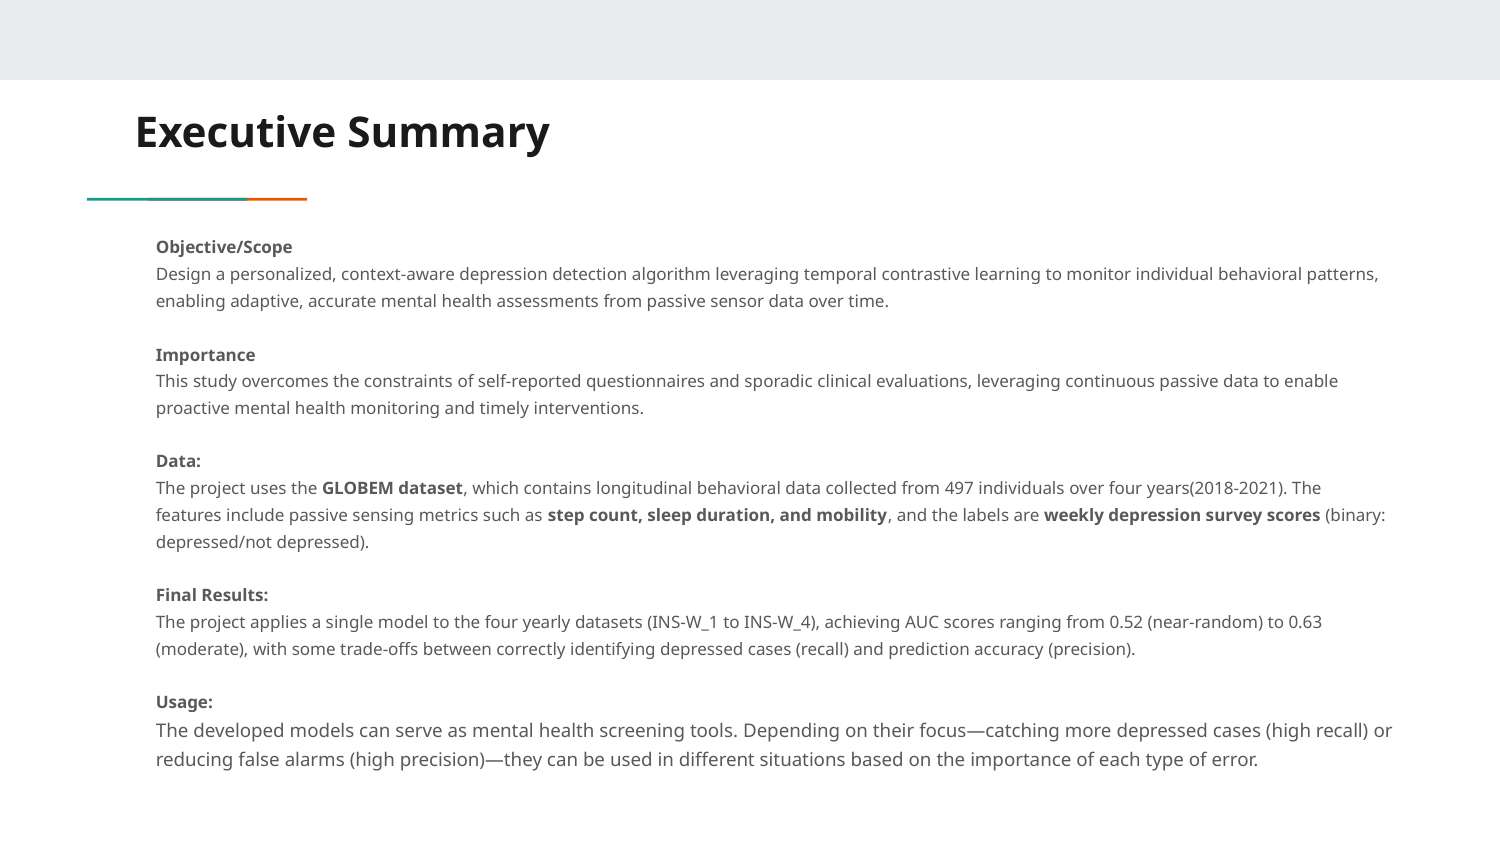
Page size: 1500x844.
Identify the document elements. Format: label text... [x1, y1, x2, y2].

list Objective/Scope Design a personalized, context-aware depression detection algorithm leveraging temporal contrastive learning to monitor individual behavioral patterns, enabling adaptive, accurate mental health assessments from passive sensor data over time. Importance This study overcomes the constraints of self-reported questionnaires and sporadic clinical evaluations, leveraging continuous passive data to enable proactive mental health monitoring and timely interventions. Data: The project uses the GLOBEM dataset, which contains longitudinal behavioral data collected from 497 individuals over four years(2018-2021). The features include passive sensing metrics such as step count, sleep duration, and mobility, and the labels are weekly depression survey scores (binary: depressed/not depressed). Final Results: The project applies a single model to the four yearly datasets (INS-W_1 to INS-W_4), achieving AUC scores ranging from 0.52 (near-random) to 0.63 (moderate), with some trade-offs between correctly identifying depressed cases (recall) and prediction accuracy (precision). Usage: The developed models can serve as mental health screening tools. Depending on their focus—catching more depressed cases (high recall) or reducing false alarms (high precision)—they can be used in different situations based on the importance of each type of error. [119, 217, 1408, 795]
title Executive Summary [119, 87, 1381, 176]
